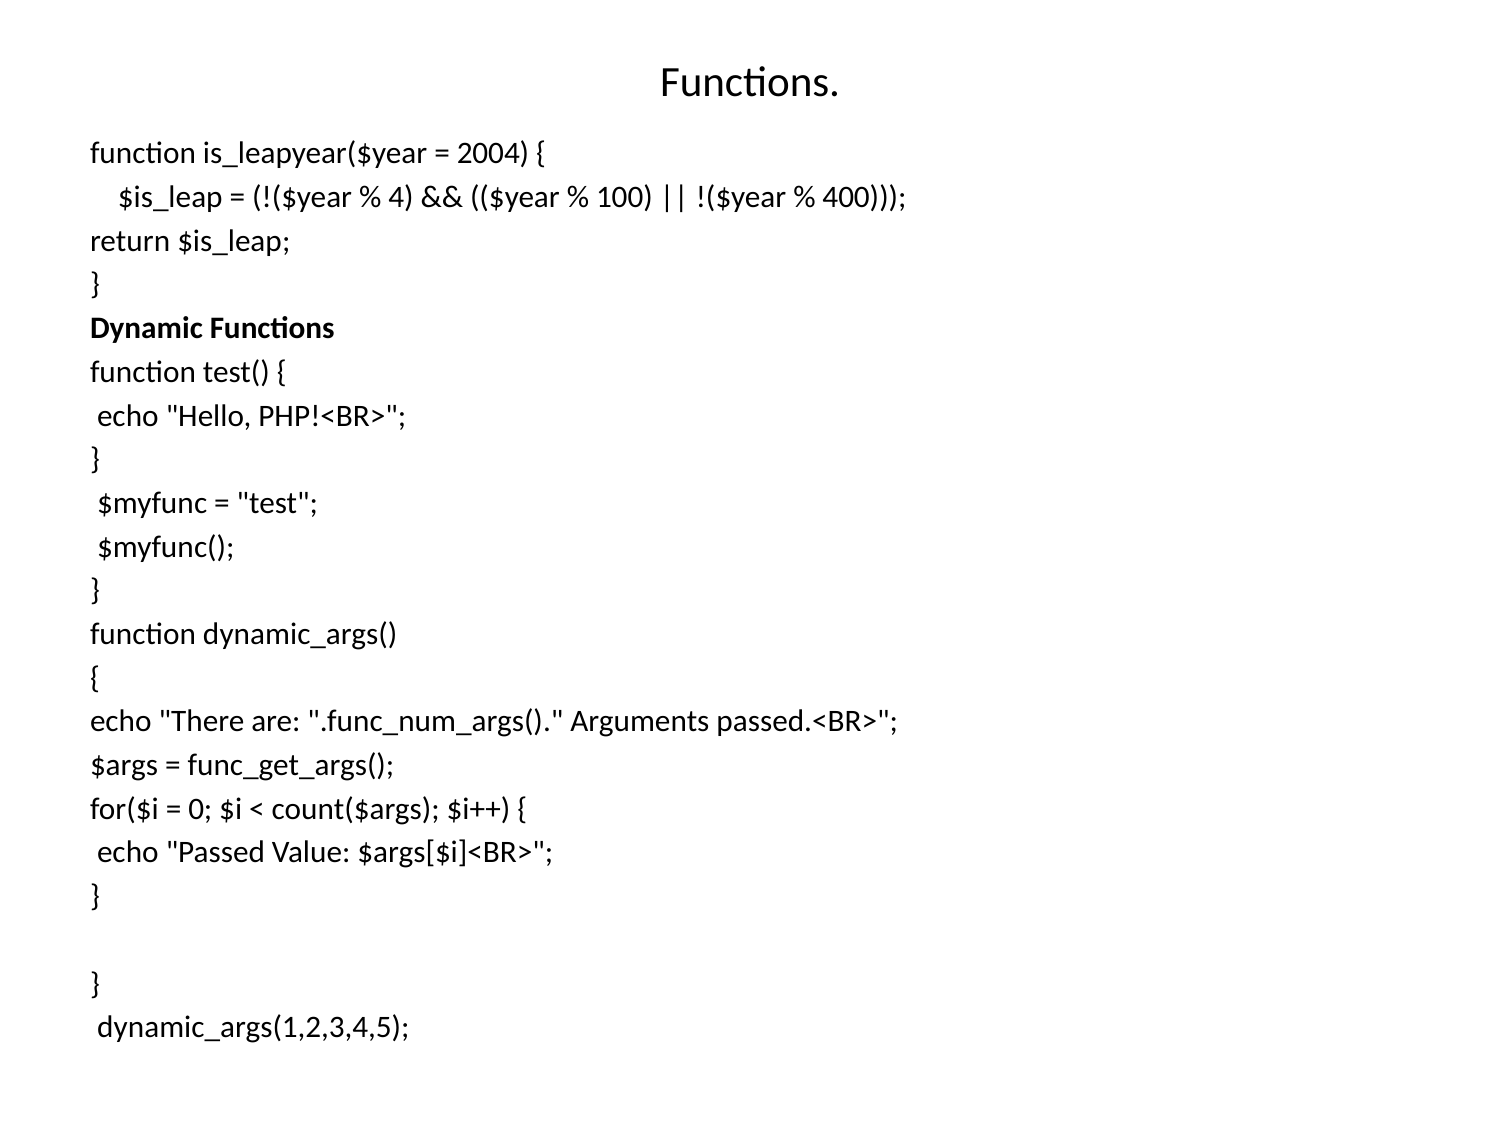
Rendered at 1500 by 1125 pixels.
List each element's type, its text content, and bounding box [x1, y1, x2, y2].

list function is_leapyear($year = 2004) { $is_leap = (!($year % 4) && (($year % 100) || !($year % 400))); return $is_leap; } Dynamic Functions function test() { echo "Hello, PHP!<BR>"; } $myfunc = "test"; $myfunc(); } function dynamic_args() { echo "There are: ".func_num_args()." Arguments passed.<BR>"; $args = func_get_args(); for($i = 0; $i < count($args); $i++) { echo "Passed Value: $args[$i]<BR>"; } } dynamic_args(1,2,3,4,5); [75, 125, 1425, 1125]
title Functions. [75, 45, 1425, 113]
